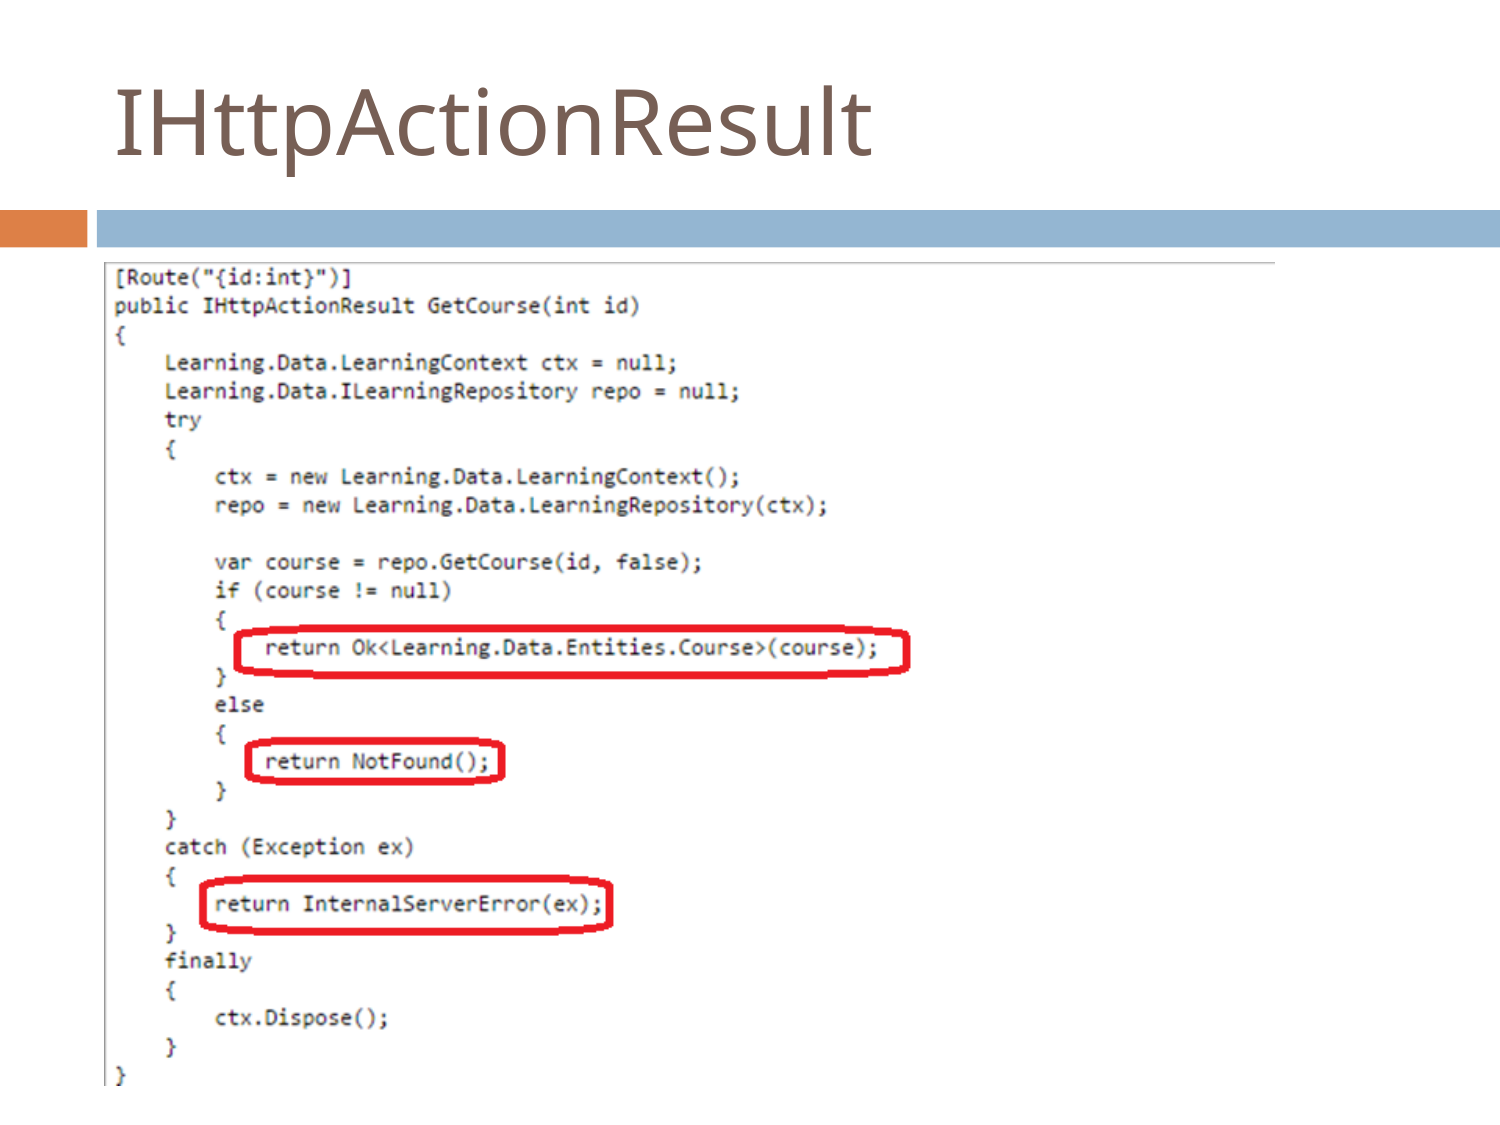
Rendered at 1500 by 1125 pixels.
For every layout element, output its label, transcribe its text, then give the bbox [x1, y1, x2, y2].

title IHttpActionResult [99, 37, 1438, 200]
picture [103, 262, 1275, 1087]
